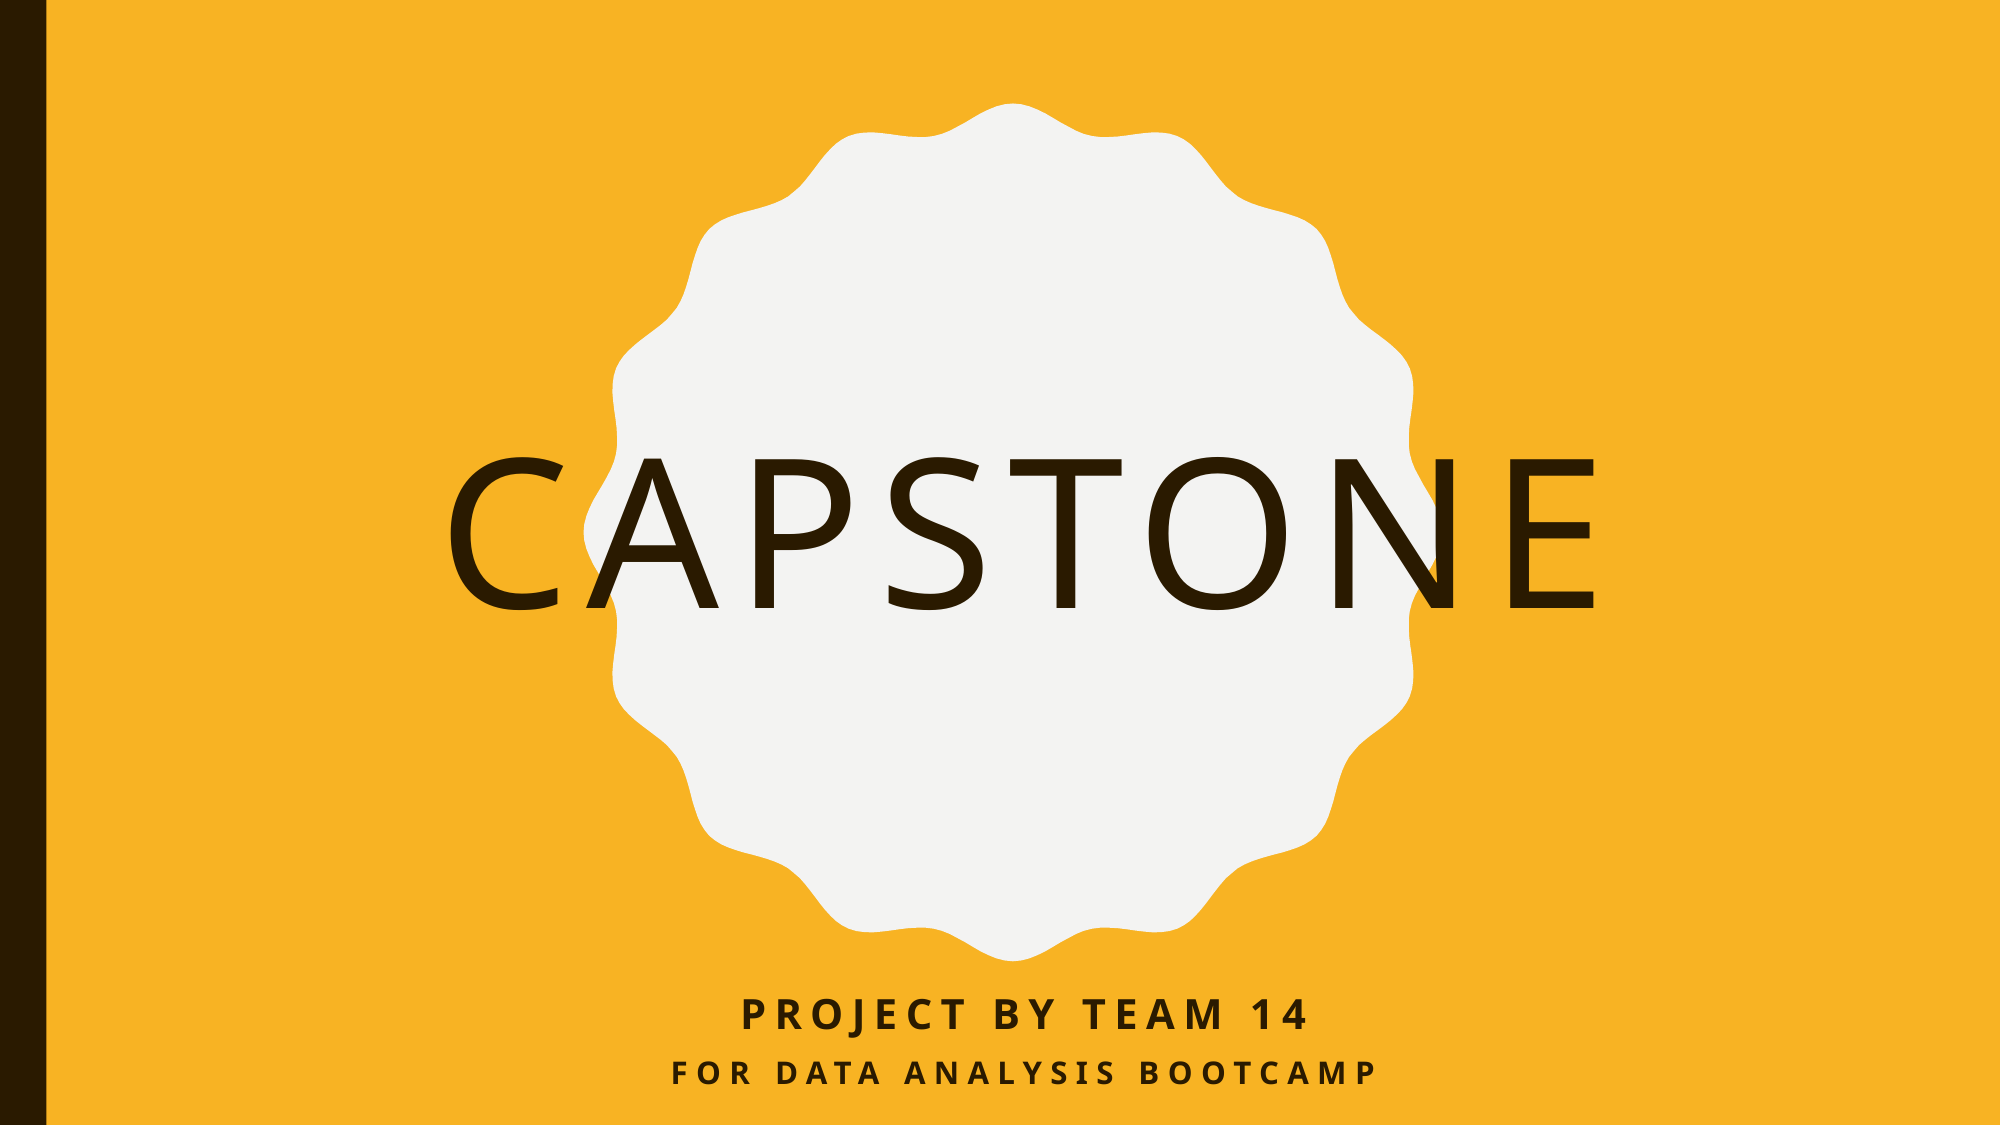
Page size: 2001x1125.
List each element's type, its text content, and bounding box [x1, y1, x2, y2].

subtitle project by Team 14 For Data Analysis bootcamp [363, 980, 1684, 1103]
title Capstone [176, 180, 1870, 902]
